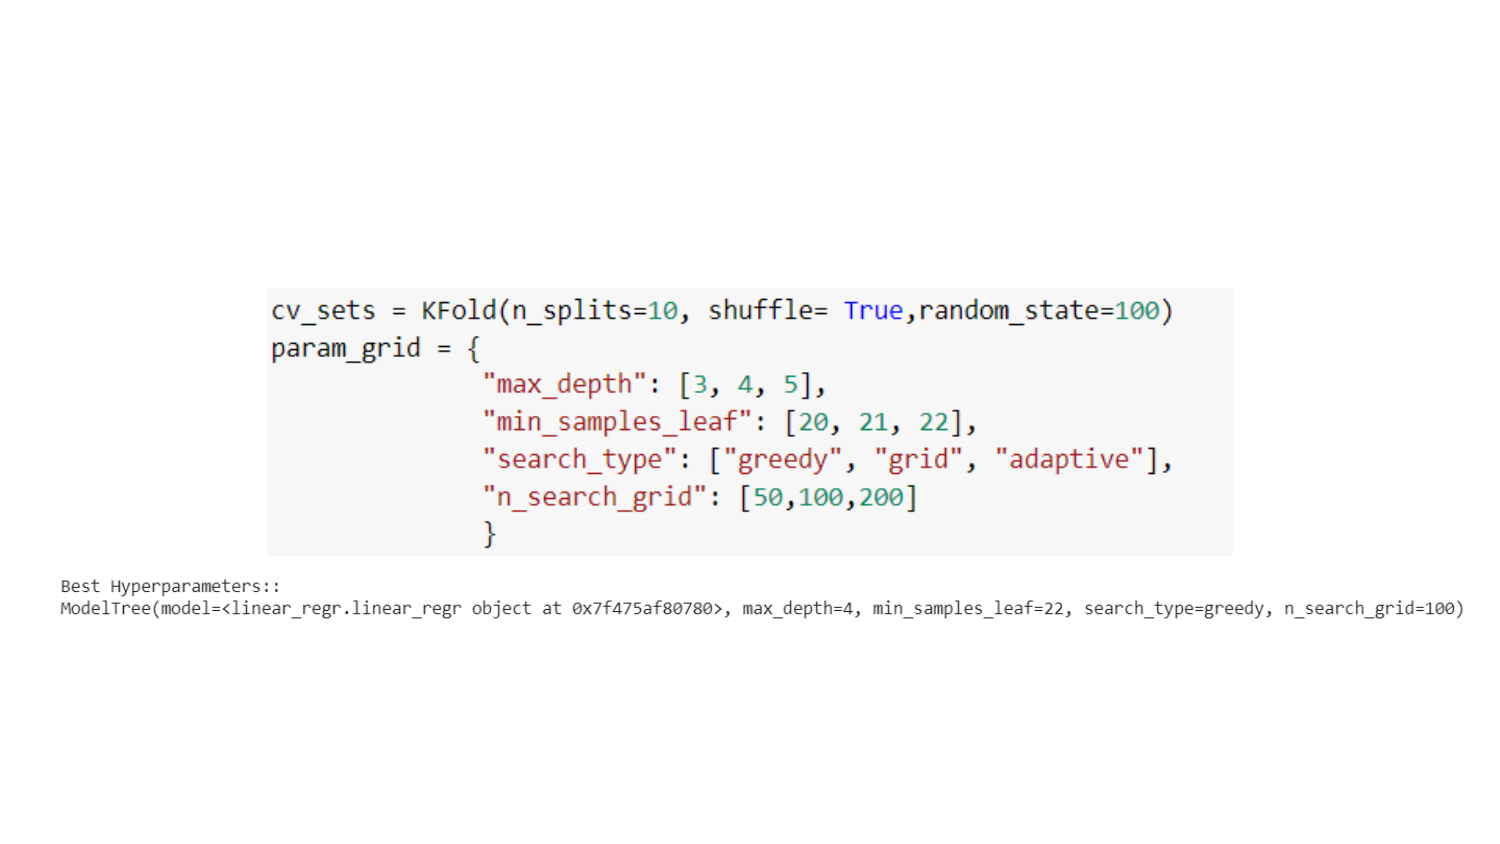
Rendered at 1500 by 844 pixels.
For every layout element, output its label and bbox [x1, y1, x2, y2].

picture [267, 287, 1233, 556]
picture [50, 569, 1477, 630]
